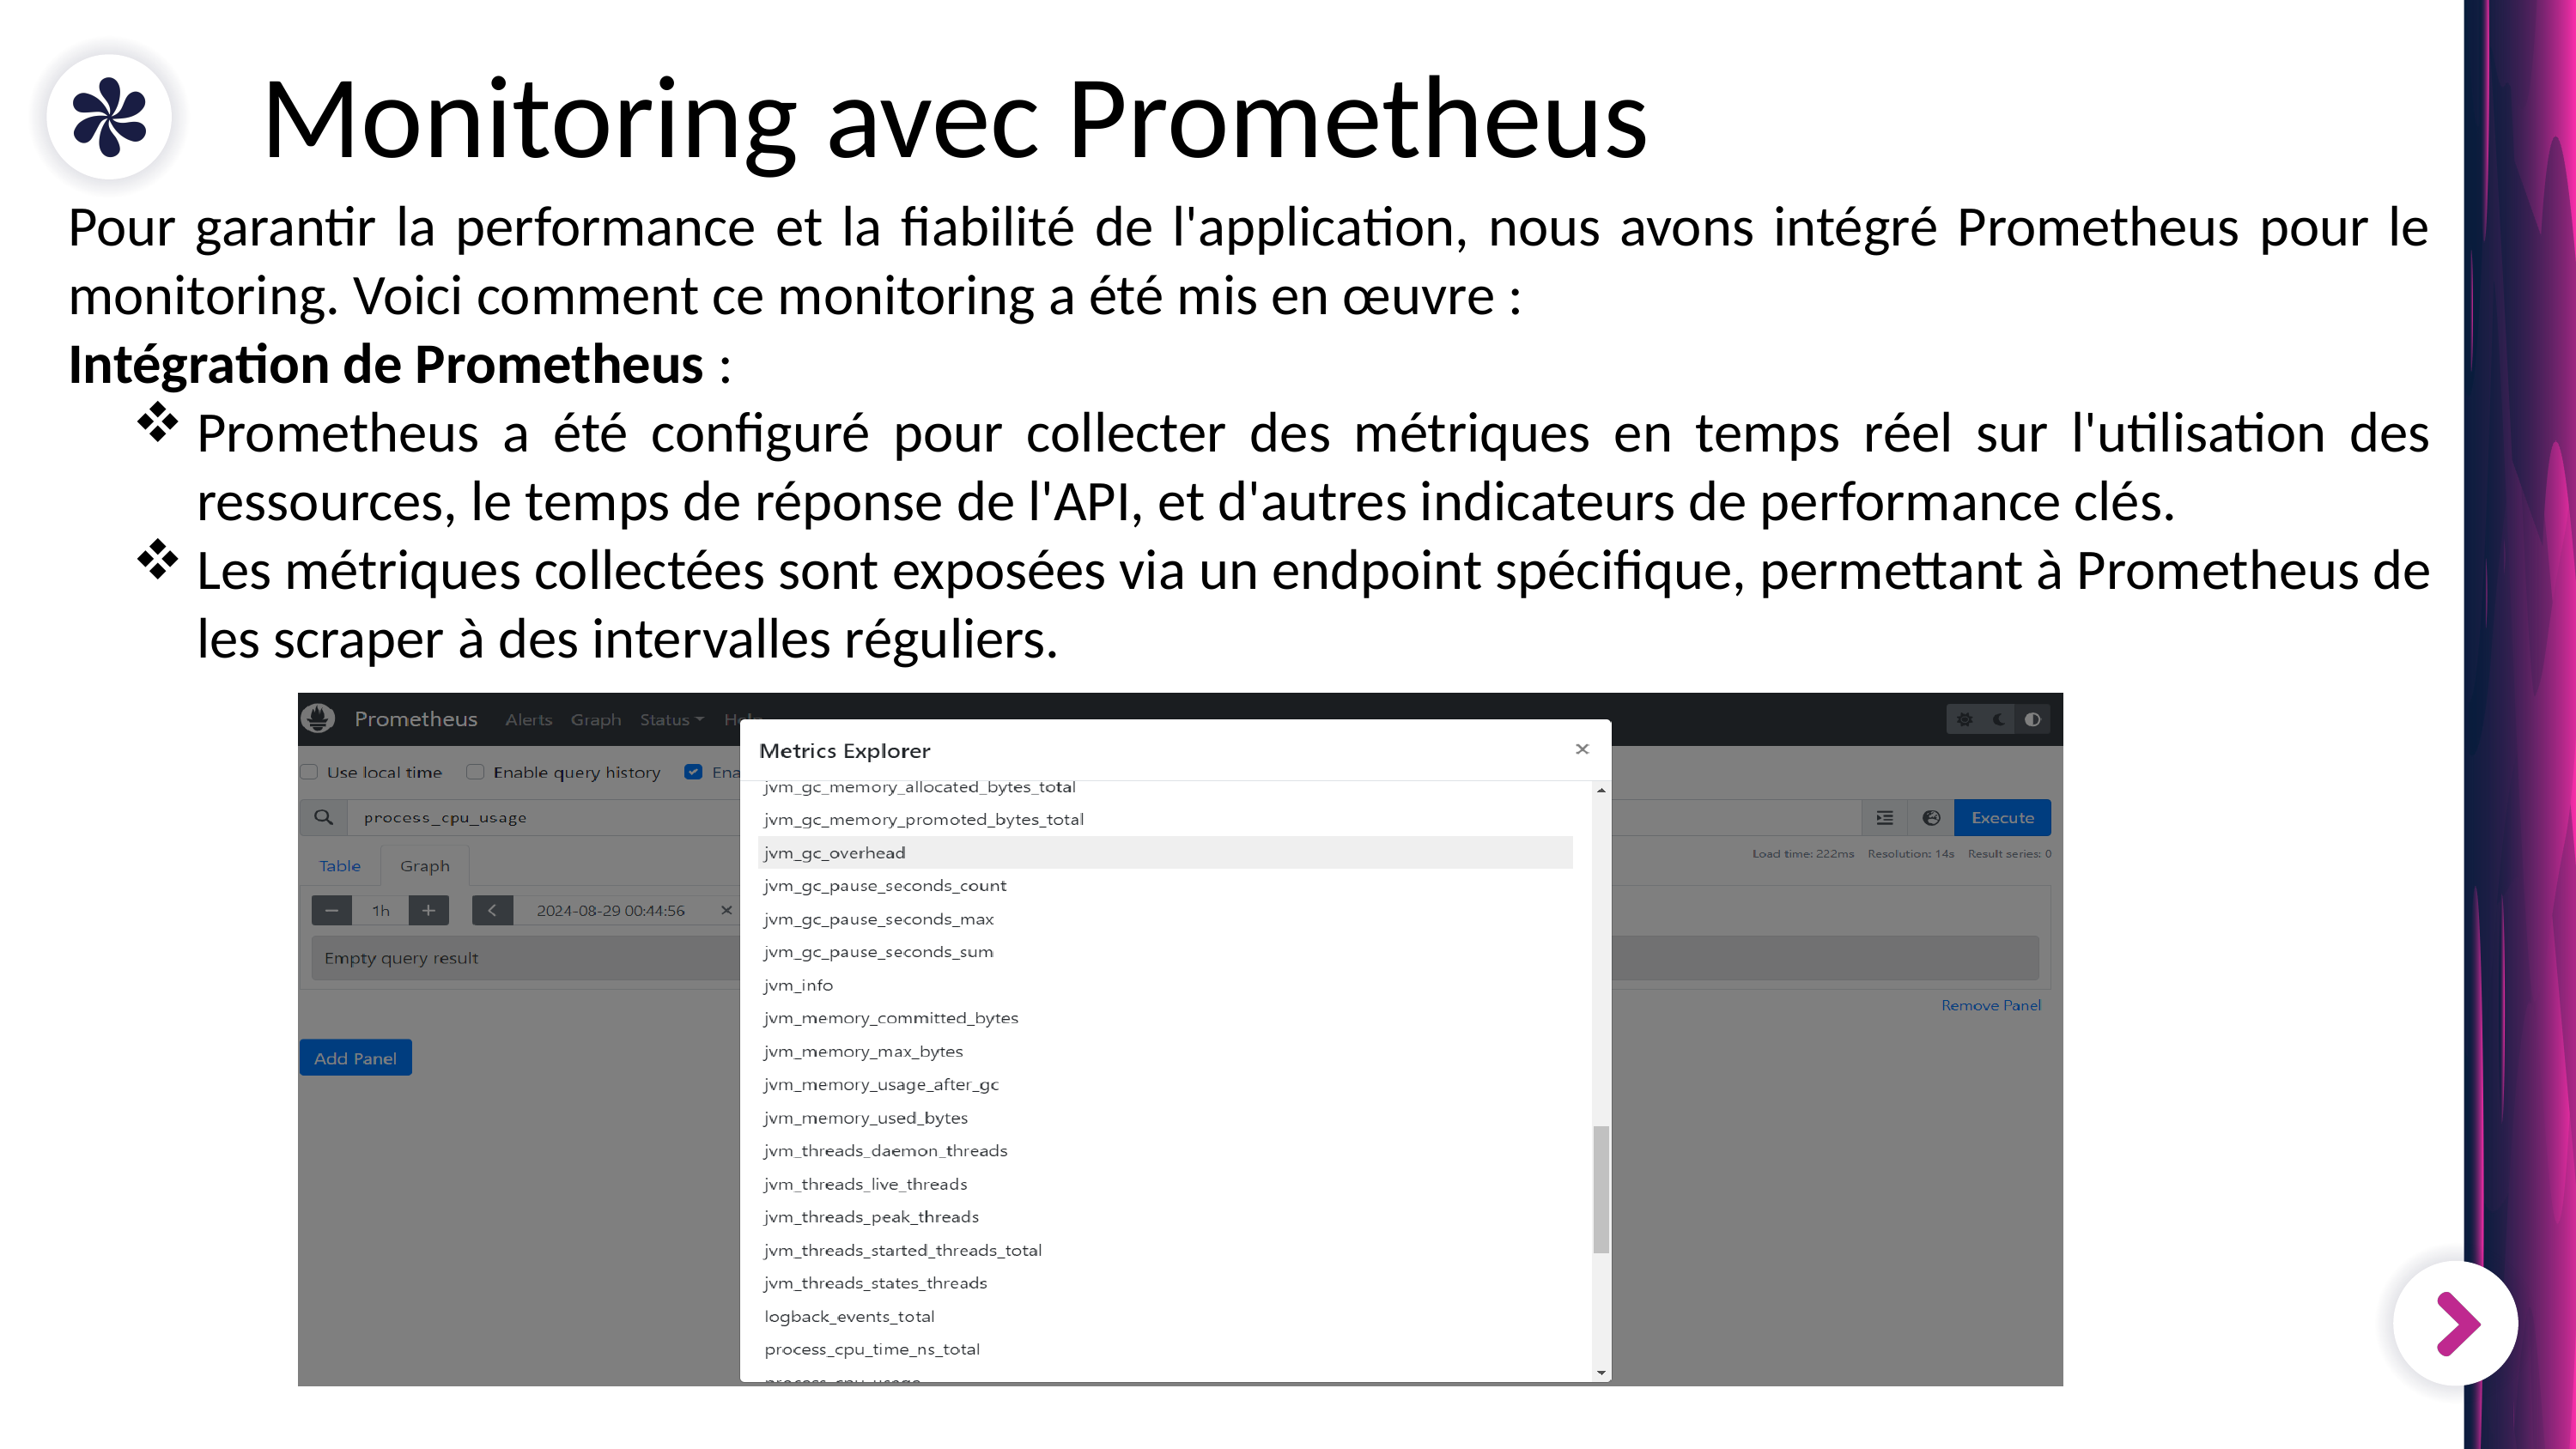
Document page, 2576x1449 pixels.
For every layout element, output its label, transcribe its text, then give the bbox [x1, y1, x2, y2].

text_box [2464, 0, 2576, 1449]
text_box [2374, 1242, 2537, 1405]
text_box Pour garantir la performance et la fiabilité de l'application, nous avons intégré Prometheus pour le monitoring. Voici comment ce monitoring a été mis en œuvre : Intégration de Prometheus : Prometheus a été configuré pour collecter des métriques en temps réel sur l'utilisation des ressources, le temps de réponse de l'API, et d'autres indicateurs de performance clés. Les métriques collectées sont exposées via un endpoint spécifique, permettant à Prometheus de les scraper à des intervalles réguliers. [68, 188, 2433, 727]
picture [298, 693, 2063, 1386]
text_box Monitoring avec Prometheus [194, 67, 1803, 181]
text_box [27, 35, 191, 198]
